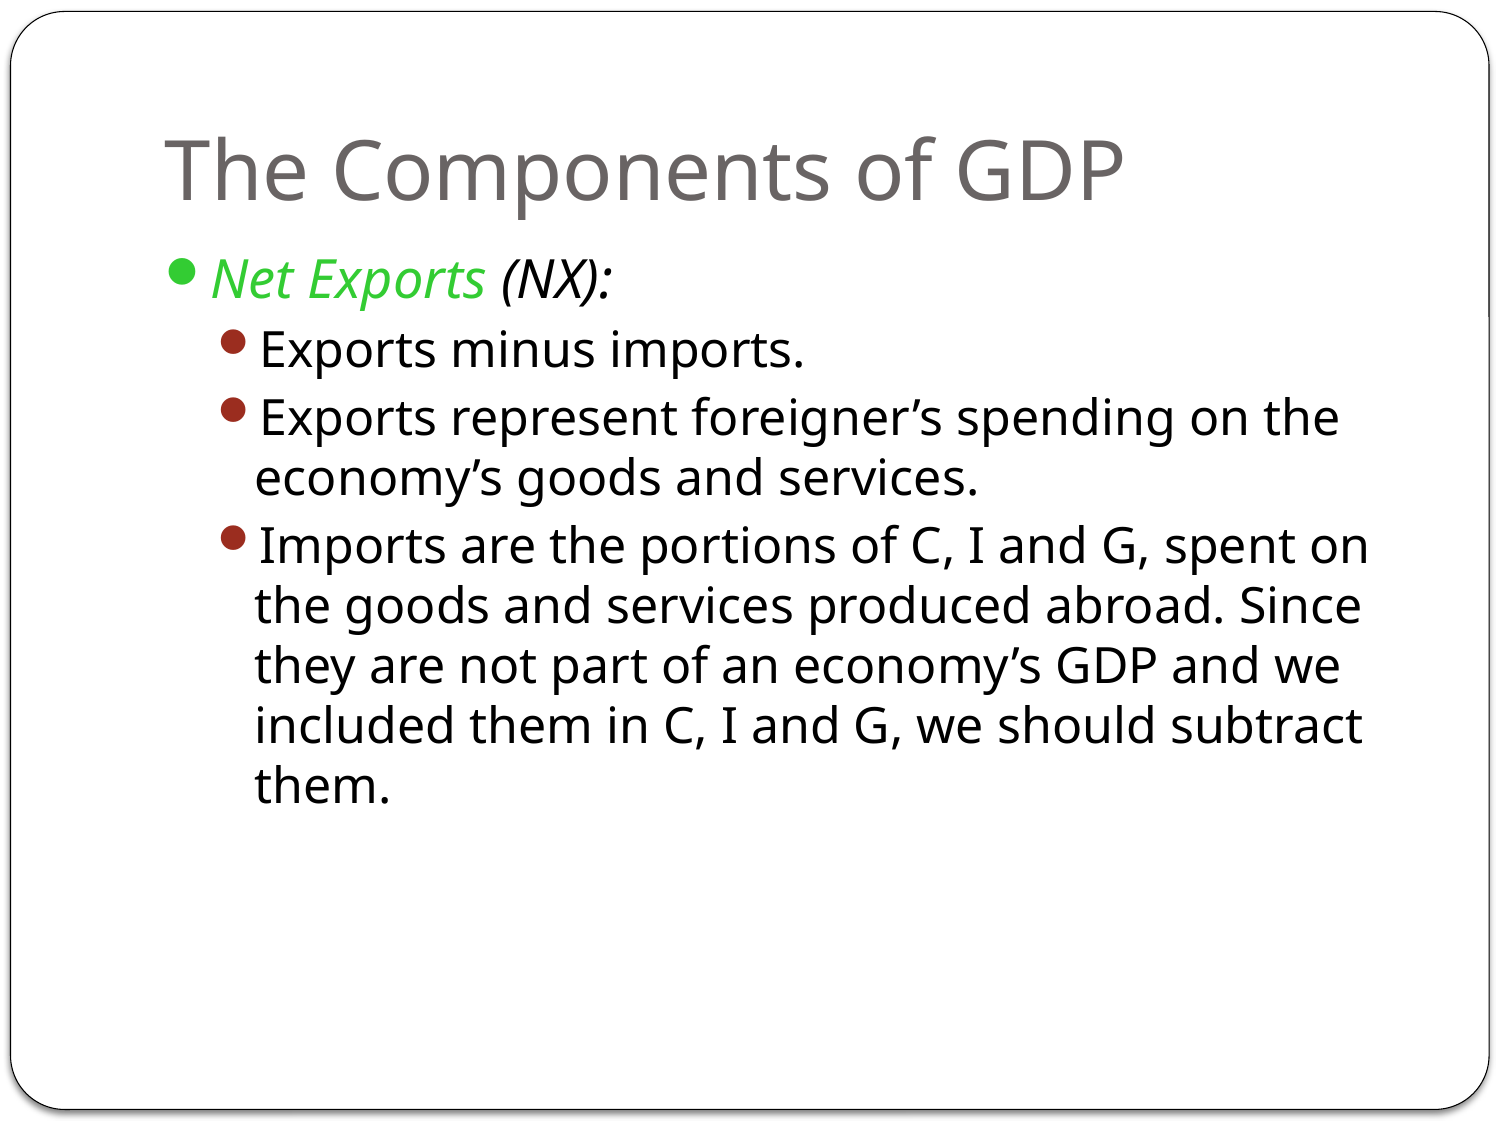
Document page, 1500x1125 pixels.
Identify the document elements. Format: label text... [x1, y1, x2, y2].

title The Components of GDP [150, 45, 1425, 233]
list Net Exports (NX): Exports minus imports. Exports represent foreigner’s spending on the economy’s goods and services. Imports are the portions of C, I and G, spent on the goods and services produced abroad. Since they are not part of an economy’s GDP and we included them in C, I and G, we should subtract them. [150, 237, 1425, 988]
